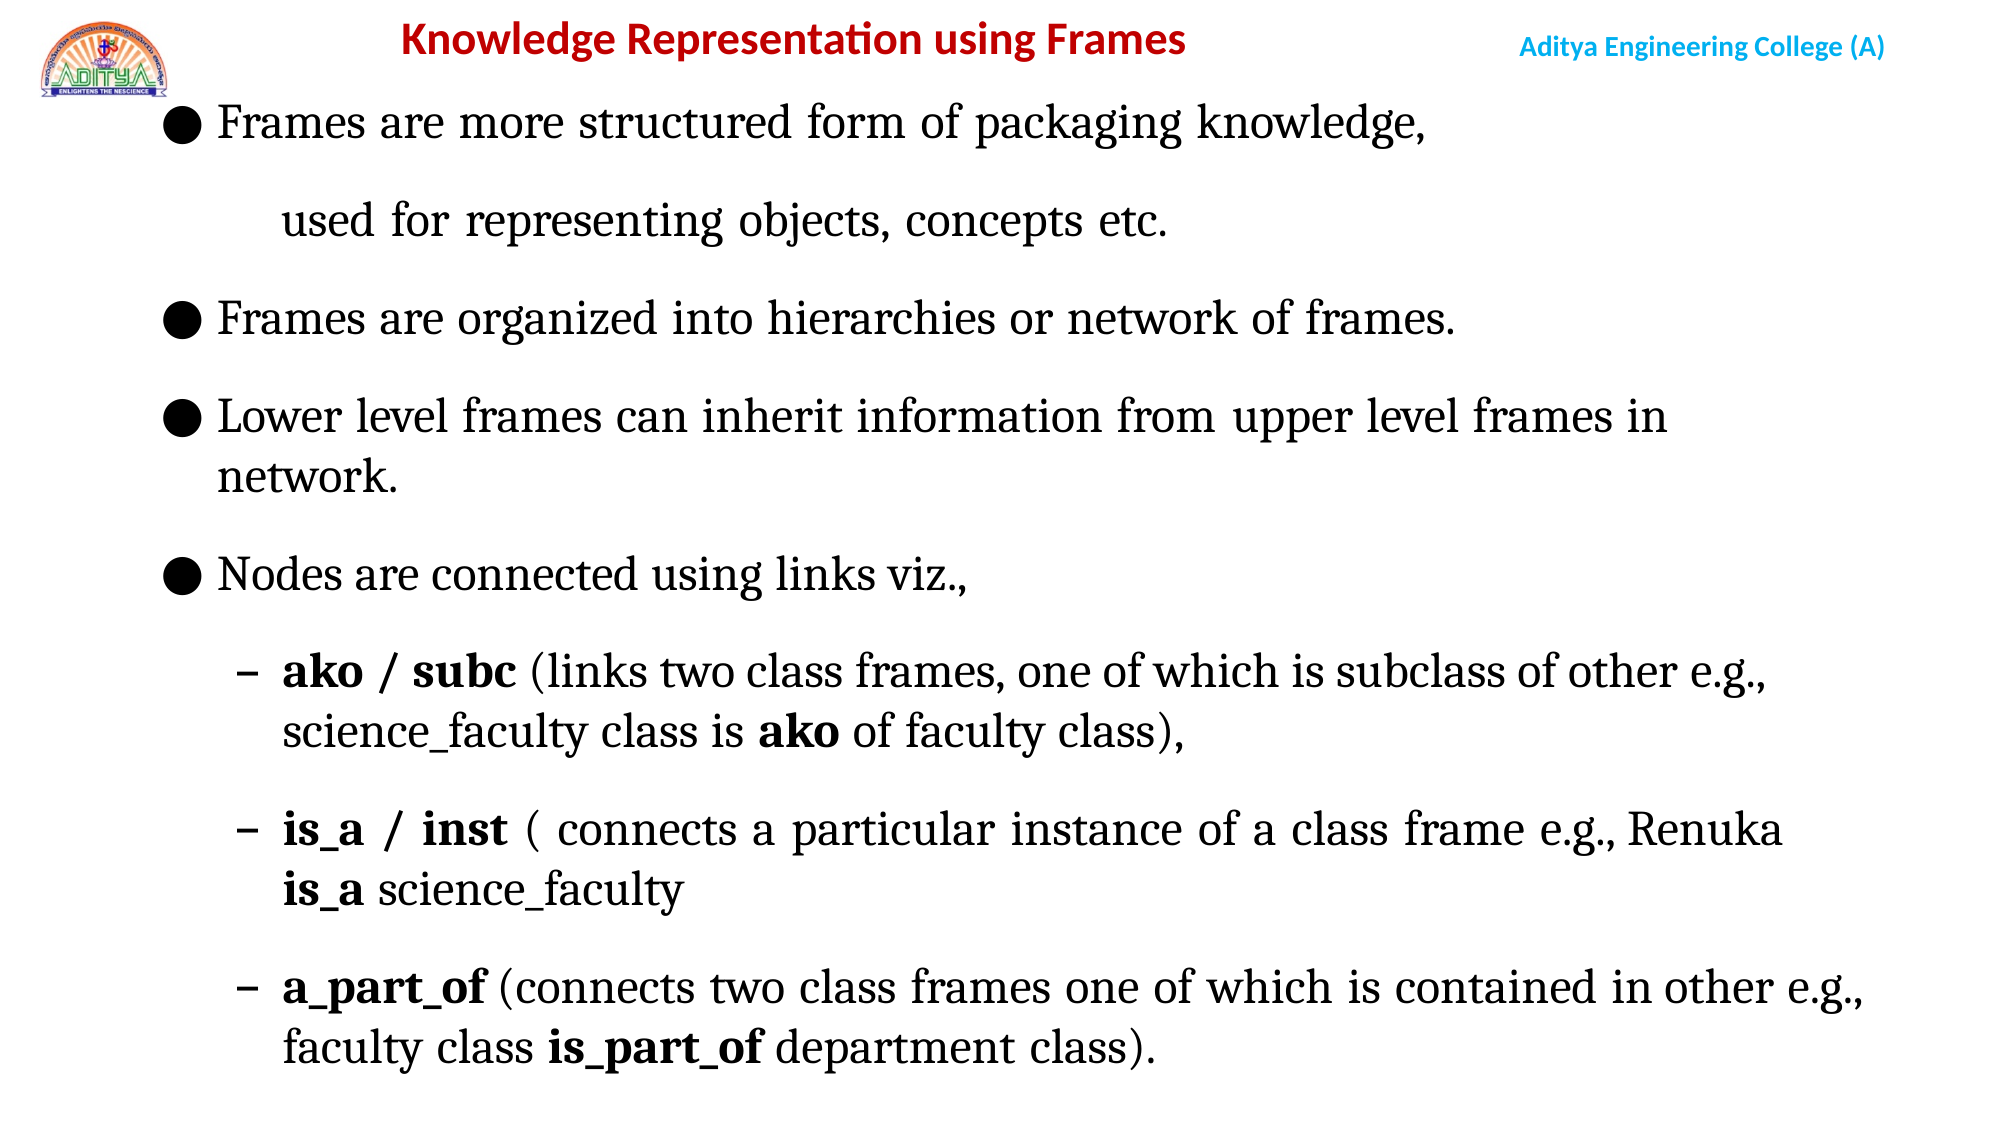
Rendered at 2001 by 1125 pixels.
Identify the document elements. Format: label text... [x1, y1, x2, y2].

picture [39, 21, 168, 98]
text_box [1130, 8, 1161, 81]
text_box Aditya Engineering College (A) [1588, 19, 1901, 70]
text_box Frames are more structured form of packaging knowledge, used for representing objects, concepts etc. Frames are organized into hierarchies or network of frames. Lower level frames can inherit information from upper level frames in network. Nodes are connected using links viz., ako / subc (links two class frames, one of which is subclass of other e.g., science_faculty class is ako of faculty class), is_a / inst ( connects a particular instance of a class frame e.g., Renuka is_a science_faculty a_part_of (connects two class frames one of which is contained in other e.g., faculty class is_part_of department class). [145, 81, 1924, 1081]
text_box Knowledge Representation using Frames [312, 0, 1588, 81]
